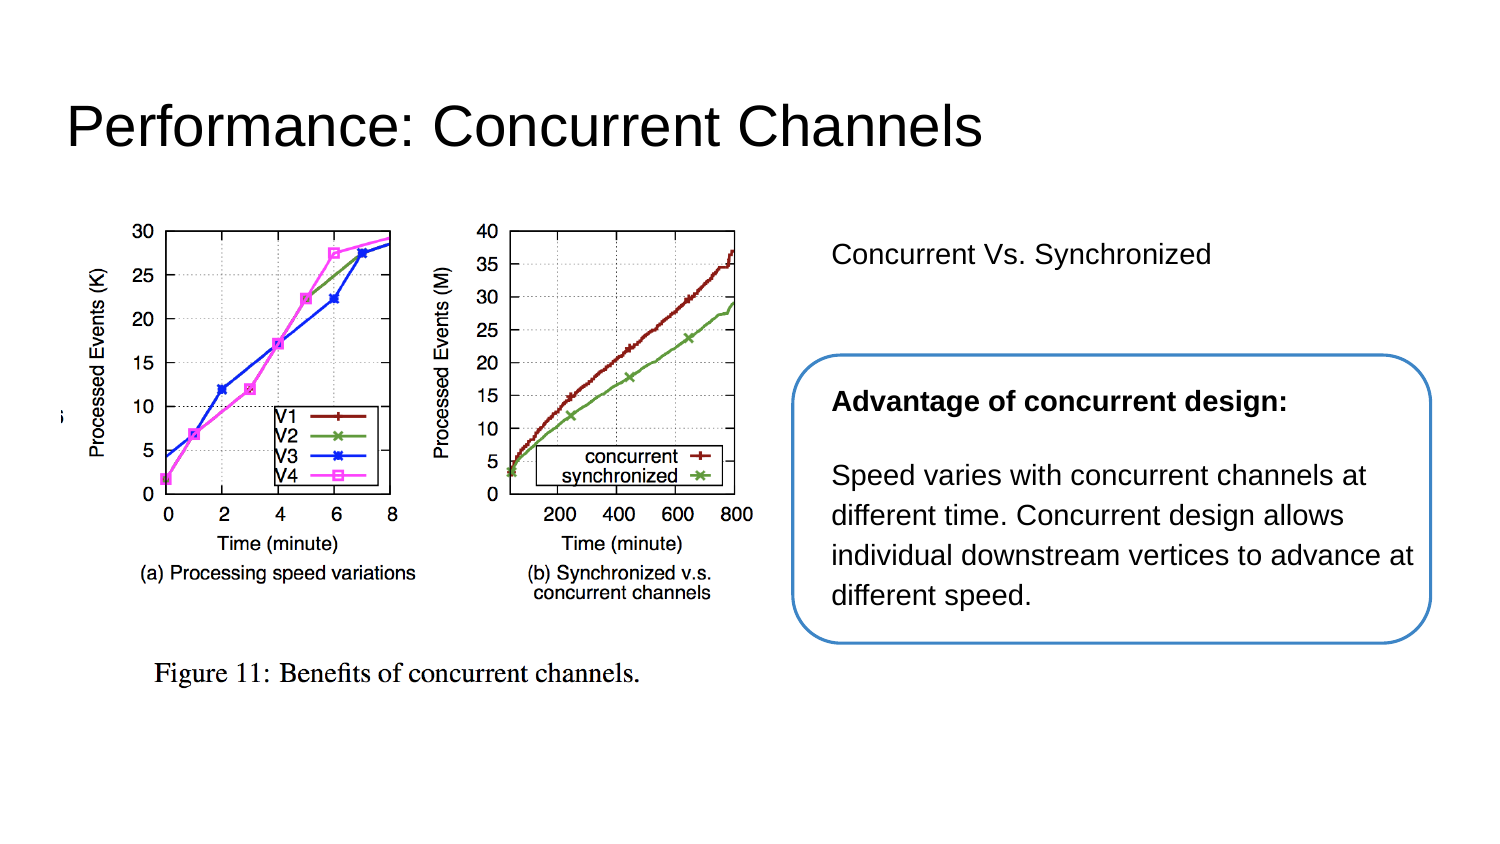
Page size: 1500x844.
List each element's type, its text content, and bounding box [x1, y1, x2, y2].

text_box [792, 355, 1431, 644]
title Performance: Concurrent Channels [51, 72, 1449, 167]
picture [61, 209, 766, 702]
list Concurrent Vs. Synchronized Advantage of concurrent design: Speed varies with concurrent channels at different time. Concurrent design allows individual downstream vertices to advance at different speed. [816, 215, 1474, 725]
